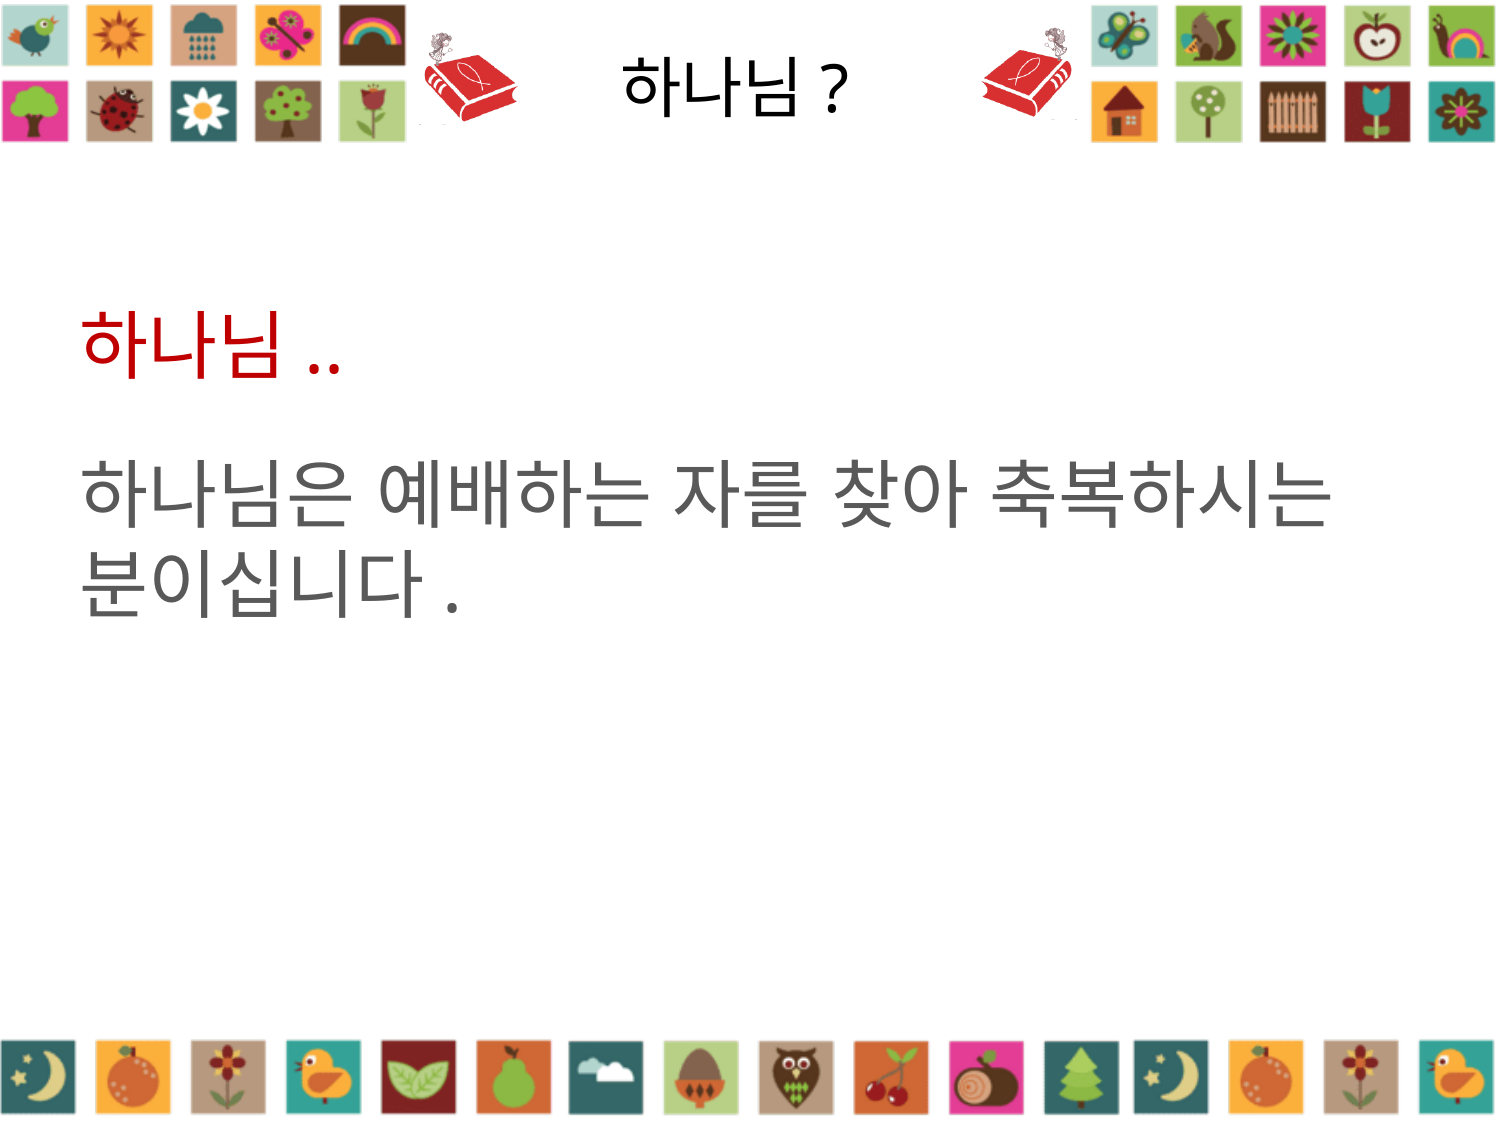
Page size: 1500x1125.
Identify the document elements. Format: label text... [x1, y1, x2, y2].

picture [0, 3, 550, 150]
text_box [0, 1028, 1500, 1118]
text_box 하나님.. [64, 290, 1412, 396]
text_box 하나님? [544, 38, 1076, 134]
text_box 하나님은 예배하는 자를 찾아 축복하시는 분이십니다. [64, 440, 1412, 635]
picture [950, 3, 1500, 150]
